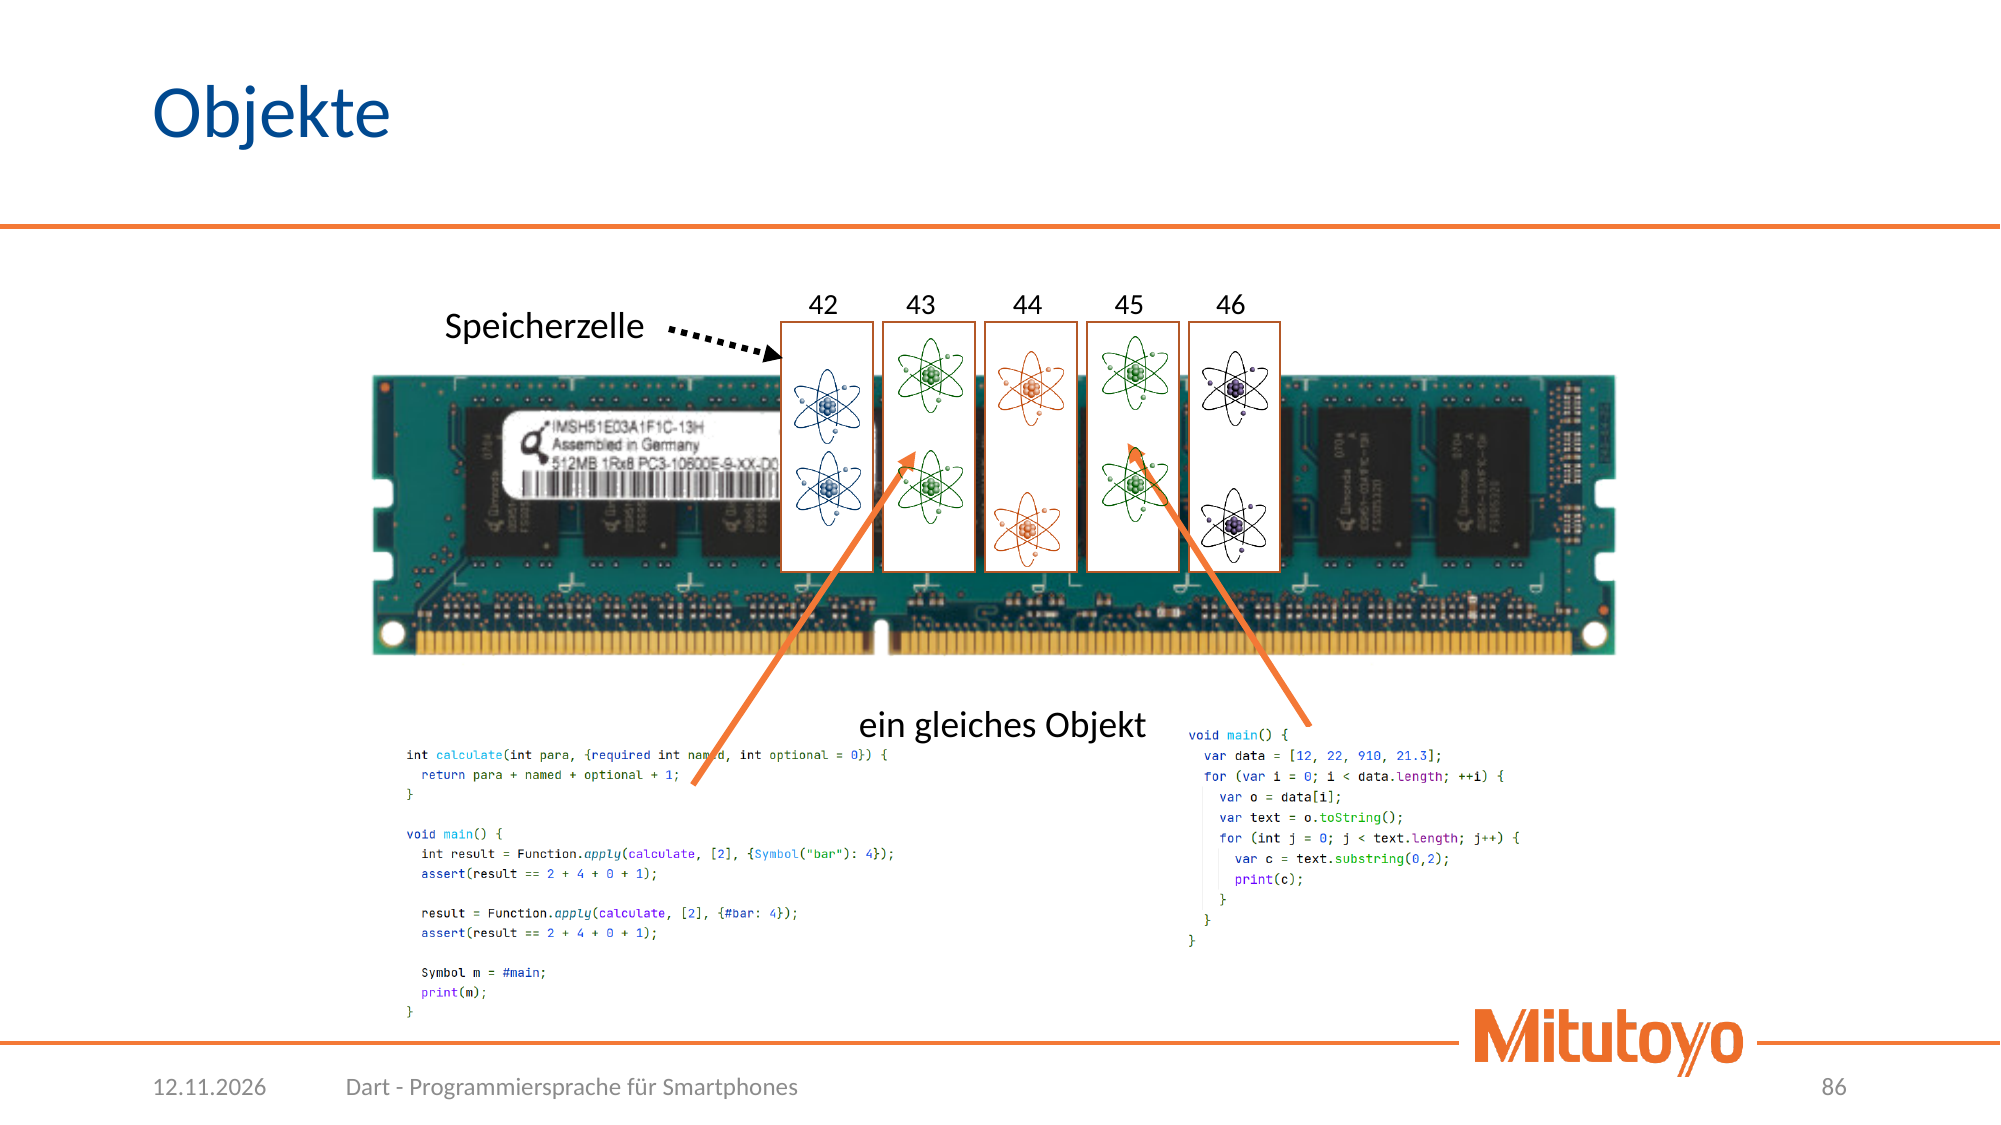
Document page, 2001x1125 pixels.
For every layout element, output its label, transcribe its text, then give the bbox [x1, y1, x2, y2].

picture [1475, 1009, 1744, 1077]
picture [249, 246, 1750, 1021]
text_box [692, 451, 916, 785]
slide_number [137, 1055, 313, 1116]
footer Dart - Programmiersprache für Smartphones [330, 1055, 1721, 1116]
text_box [1127, 443, 1310, 727]
title Objekte [137, 24, 1863, 203]
slide_number 86 [1743, 1055, 1863, 1116]
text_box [668, 328, 783, 359]
